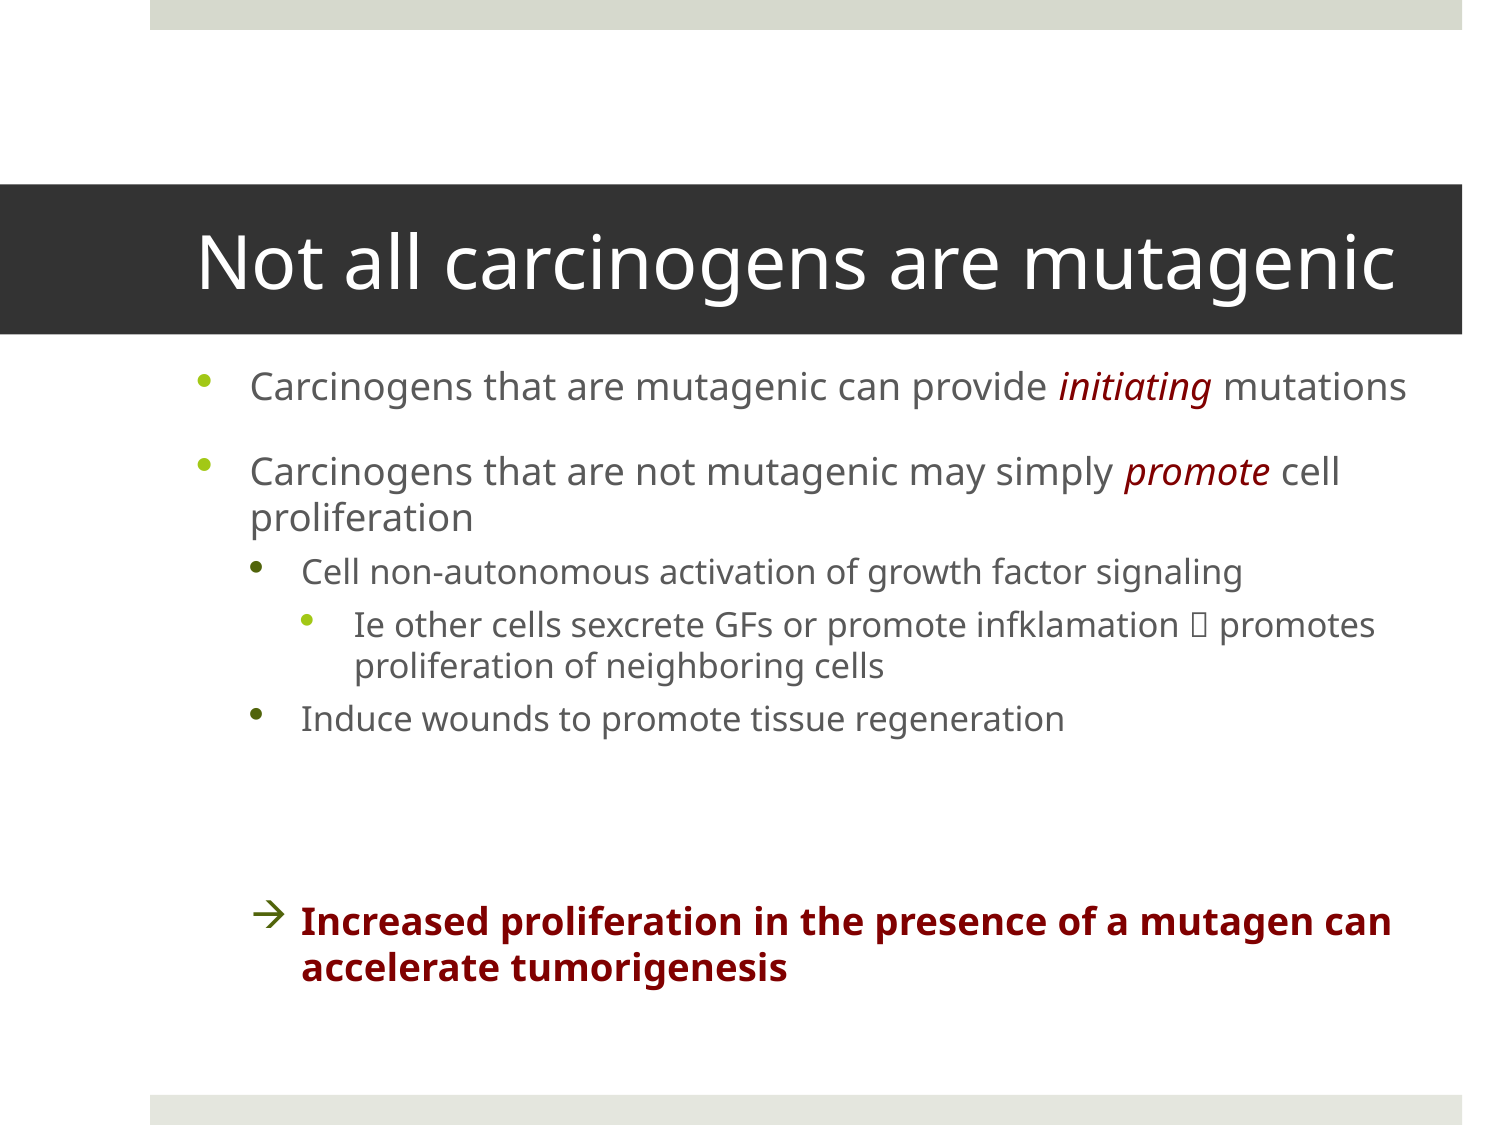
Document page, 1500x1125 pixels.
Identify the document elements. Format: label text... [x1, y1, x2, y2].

title Not all carcinogens are mutagenic [0, 184, 1463, 335]
list Carcinogens that are mutagenic can provide initiating mutations Carcinogens that are not mutagenic may simply promote cell proliferation Cell non-autonomous activation of growth factor signaling Ie other cells sexcrete GFs or promote infklamation  promotes proliferation of neighboring cells Induce wounds to promote tissue regeneration Increased proliferation in the presence of a mutagen can accelerate tumorigenesis [182, 354, 1432, 1028]
